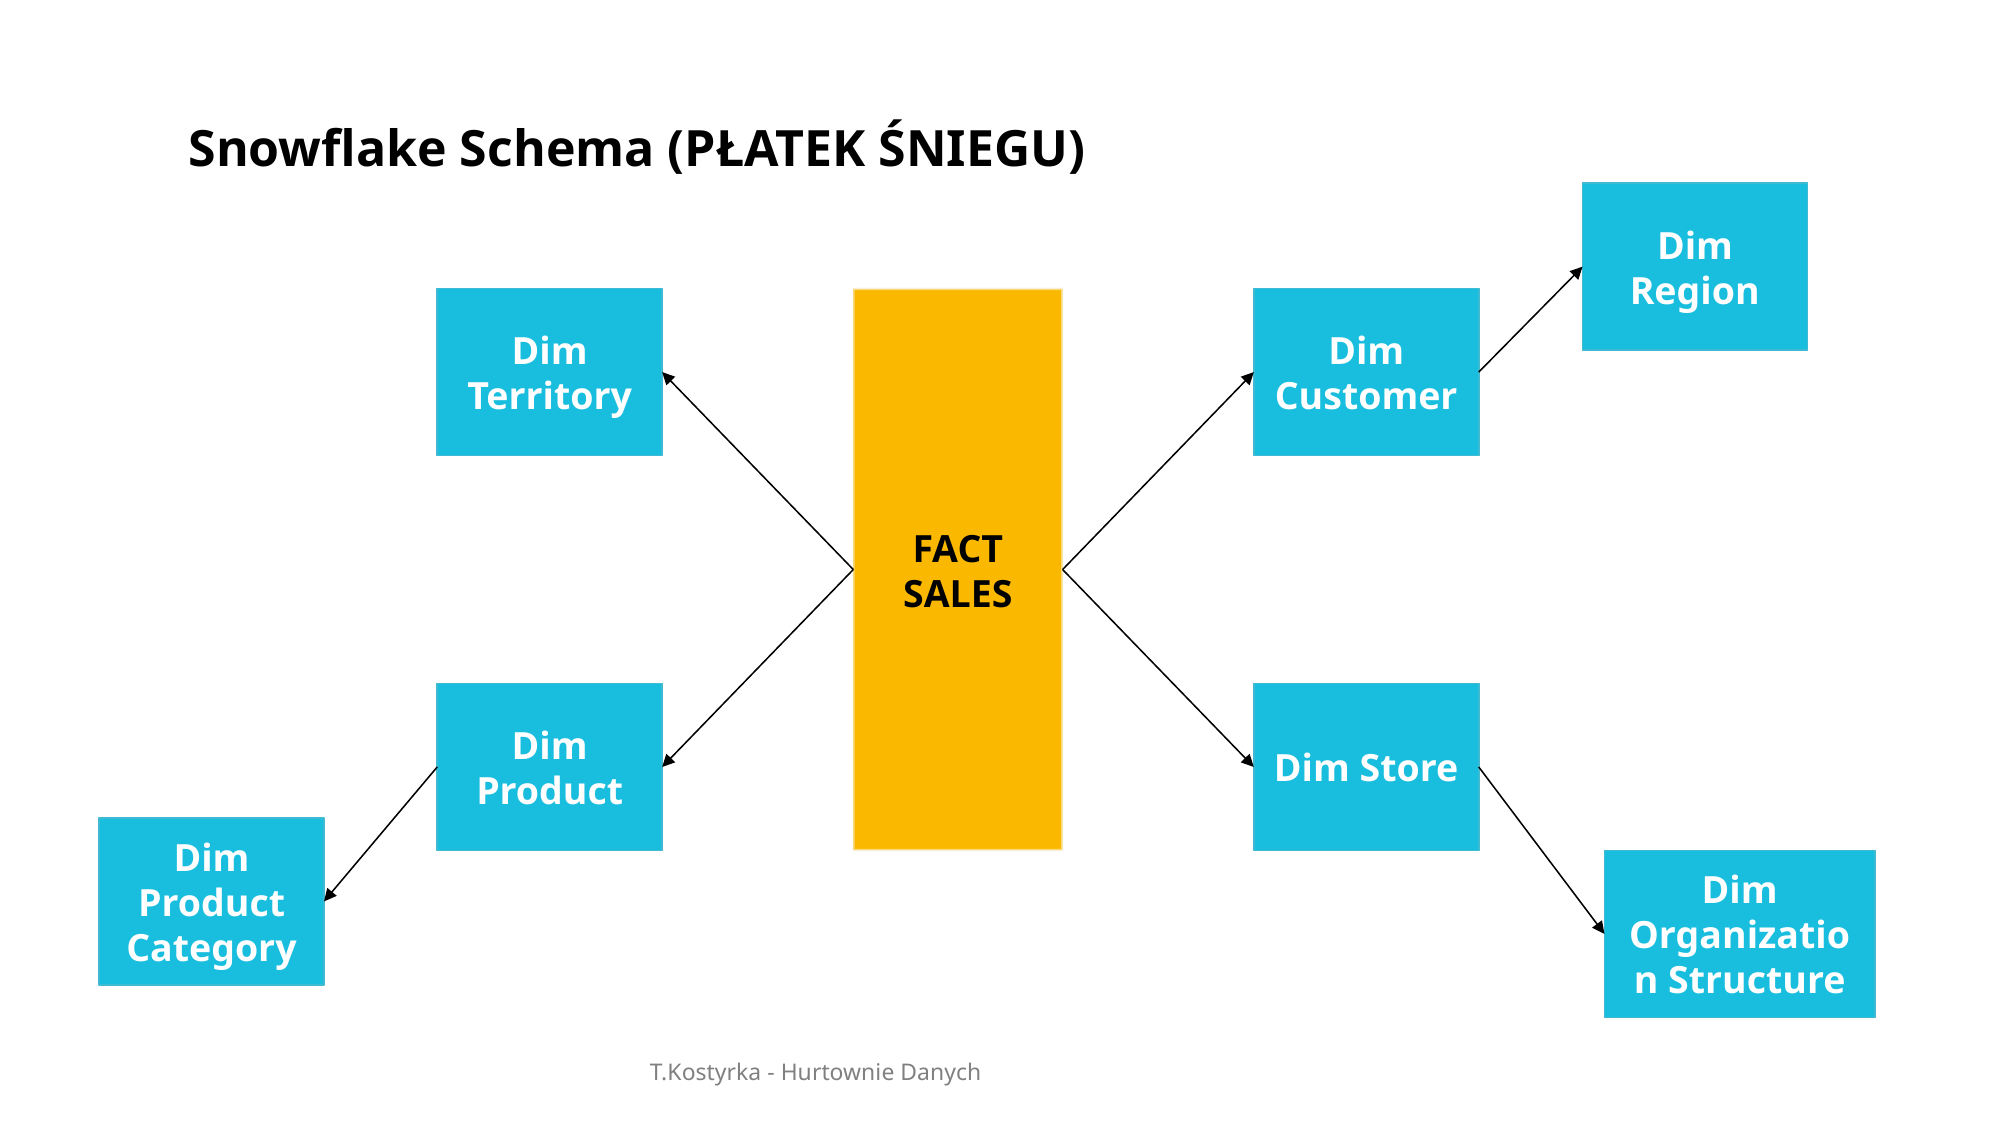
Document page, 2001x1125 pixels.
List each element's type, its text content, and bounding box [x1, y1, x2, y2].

text_box Dim Region [1582, 182, 1808, 351]
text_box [1478, 766, 1605, 935]
text_box Dim Customer [1253, 288, 1480, 456]
text_box Snowflake Schema (PŁATEK ŚNIEGU) [99, 108, 1265, 184]
text_box Dim Territory [436, 288, 663, 456]
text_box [323, 766, 438, 902]
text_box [1478, 266, 1583, 373]
text_box Dim Product Category [98, 817, 325, 986]
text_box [661, 371, 854, 569]
text_box Dim Store [1253, 683, 1480, 851]
text_box Dim Product [436, 683, 663, 851]
text_box Dim Organization Structure [1604, 850, 1876, 1018]
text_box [661, 569, 854, 768]
footer T.Kostyrka - Hurtownie Danych [634, 1042, 1605, 1103]
text_box FACT SALES [852, 287, 1064, 852]
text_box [1062, 569, 1255, 768]
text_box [1062, 371, 1255, 569]
